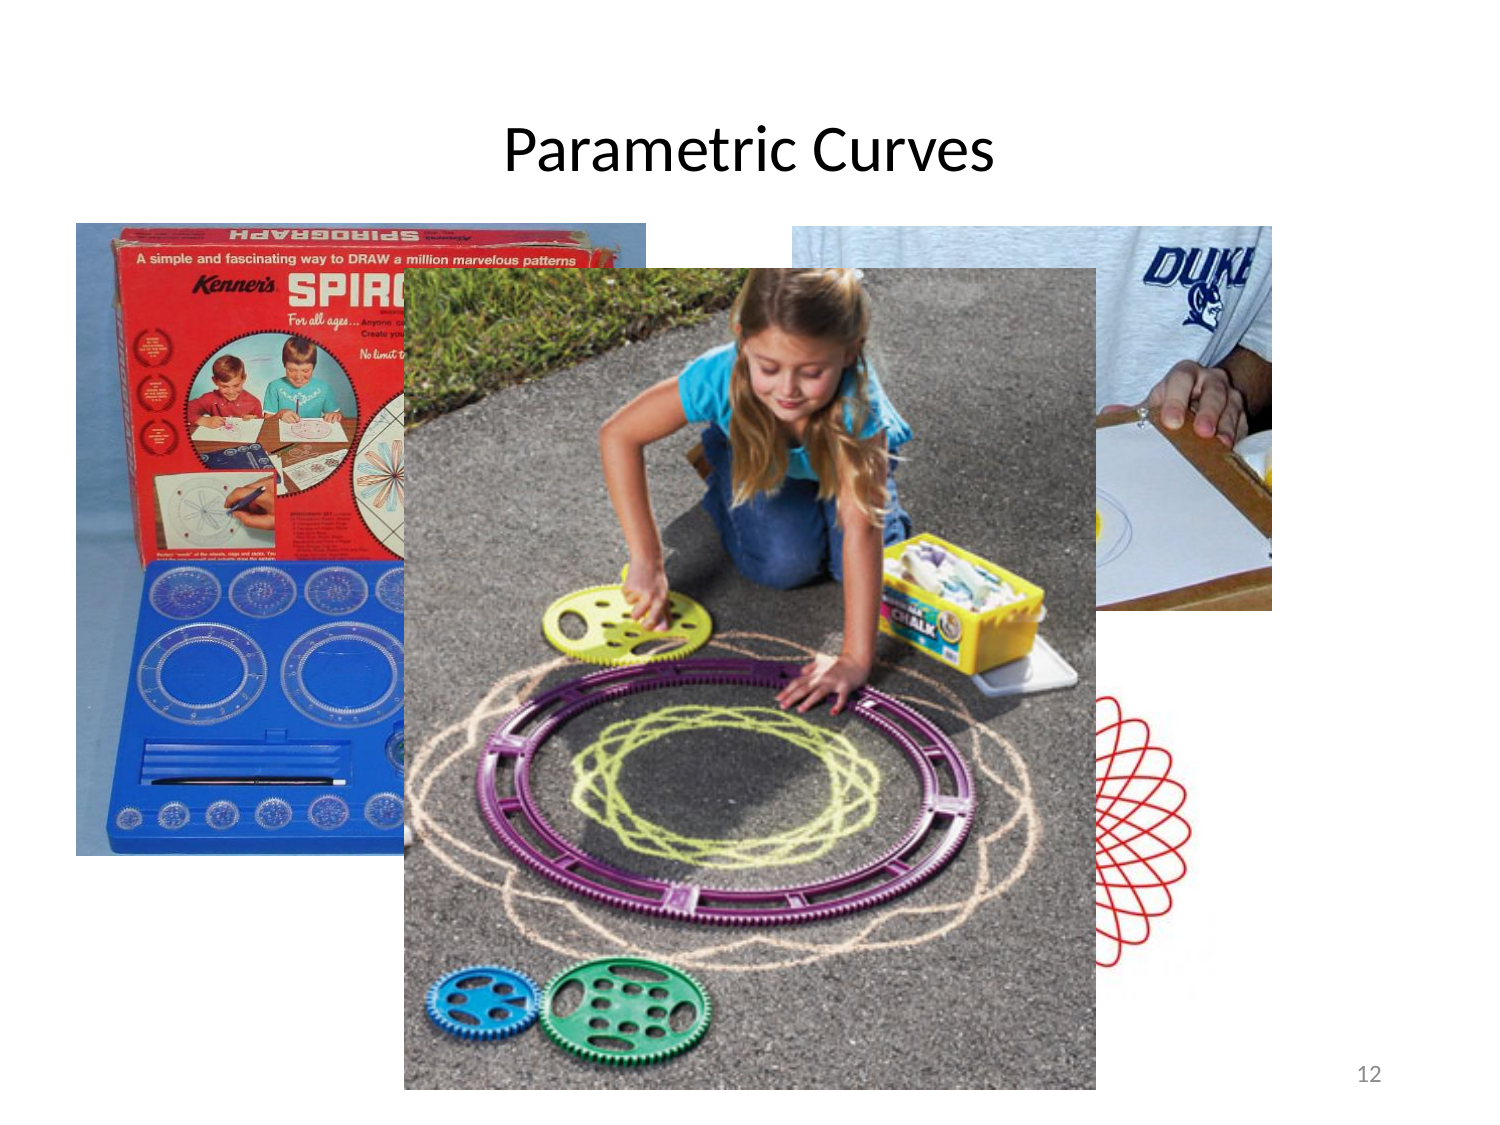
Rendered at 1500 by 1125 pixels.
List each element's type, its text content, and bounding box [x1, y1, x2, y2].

slide_number 12 [1059, 1042, 1397, 1103]
title Parametric Curves [103, 59, 1397, 241]
picture [76, 223, 1272, 1090]
